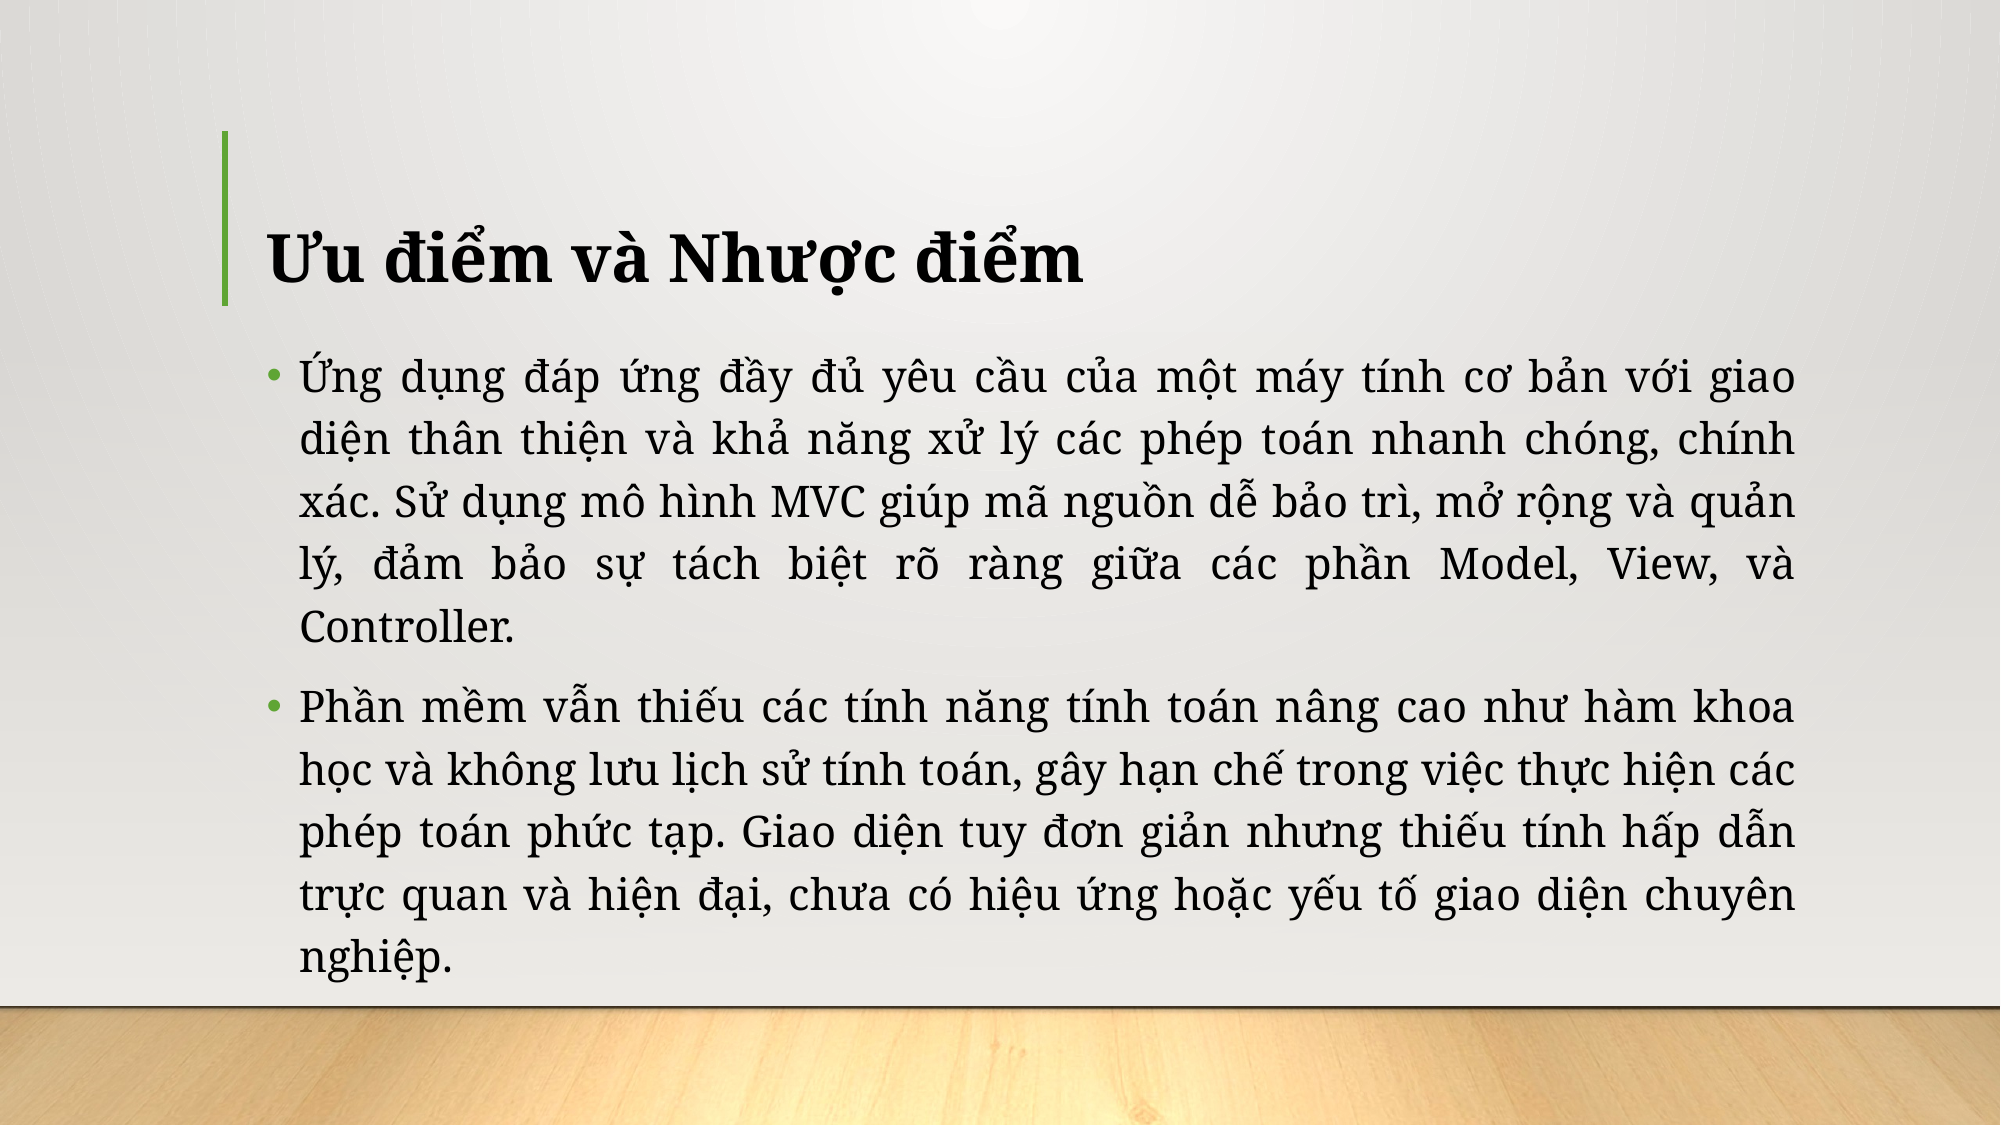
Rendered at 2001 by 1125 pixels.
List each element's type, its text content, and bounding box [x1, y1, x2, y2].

list Ứng dụng đáp ứng đầy đủ yêu cầu của một máy tính cơ bản với giao diện thân thiện và khả năng xử lý các phép toán nhanh chóng, chính xác. Sử dụng mô hình MVC giúp mã nguồn dễ bảo trì, mở rộng và quản lý, đảm bảo sự tách biệt rõ ràng giữa các phần Model, View, và Controller. Phần mềm vẫn thiếu các tính năng tính toán nâng cao như hàm khoa học và không lưu lịch sử tính toán, gây hạn chế trong việc thực hiện các phép toán phức tạp. Giao diện tuy đơn giản nhưng thiếu tính hấp dẫn trực quan và hiện đại, chưa có hiệu ứng hoặc yếu tố giao diện chuyên nghiệp. [251, 330, 1814, 993]
title Ưu điểm và Nhược điểm [251, 131, 1814, 305]
picture [0, 1006, 2000, 1125]
